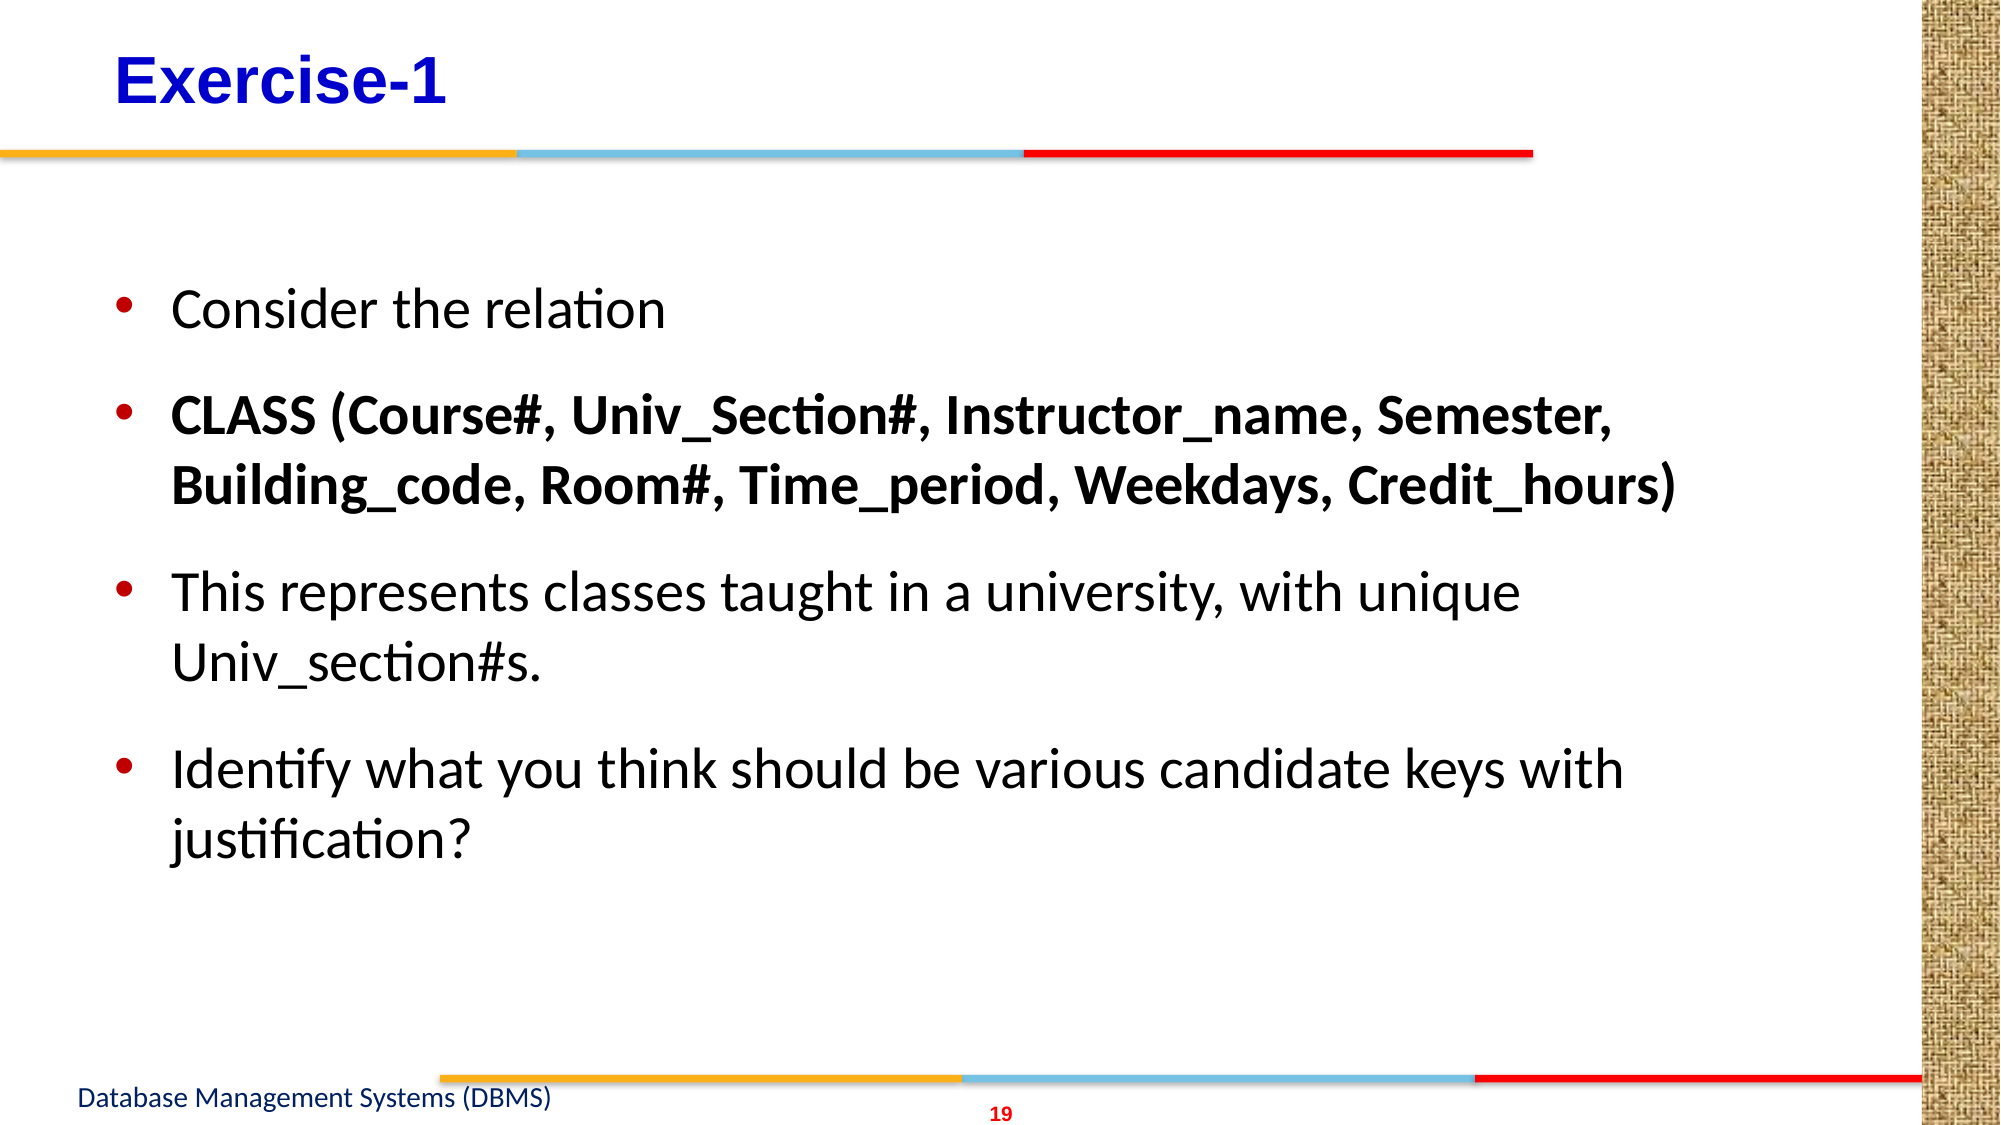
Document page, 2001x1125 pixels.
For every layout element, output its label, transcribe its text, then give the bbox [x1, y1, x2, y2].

list Consider the relation CLASS (Course#, Univ_Section#, Instructor_name, Semester, Building_code, Room#, Time_period, Weekdays, Credit_hours) This represents classes taught in a university, with unique Univ_section#s. Identify what you think should be various candidate keys with justification? [99, 262, 1712, 1005]
picture [1921, 0, 2000, 1125]
title Exercise-1 [99, 29, 1756, 218]
